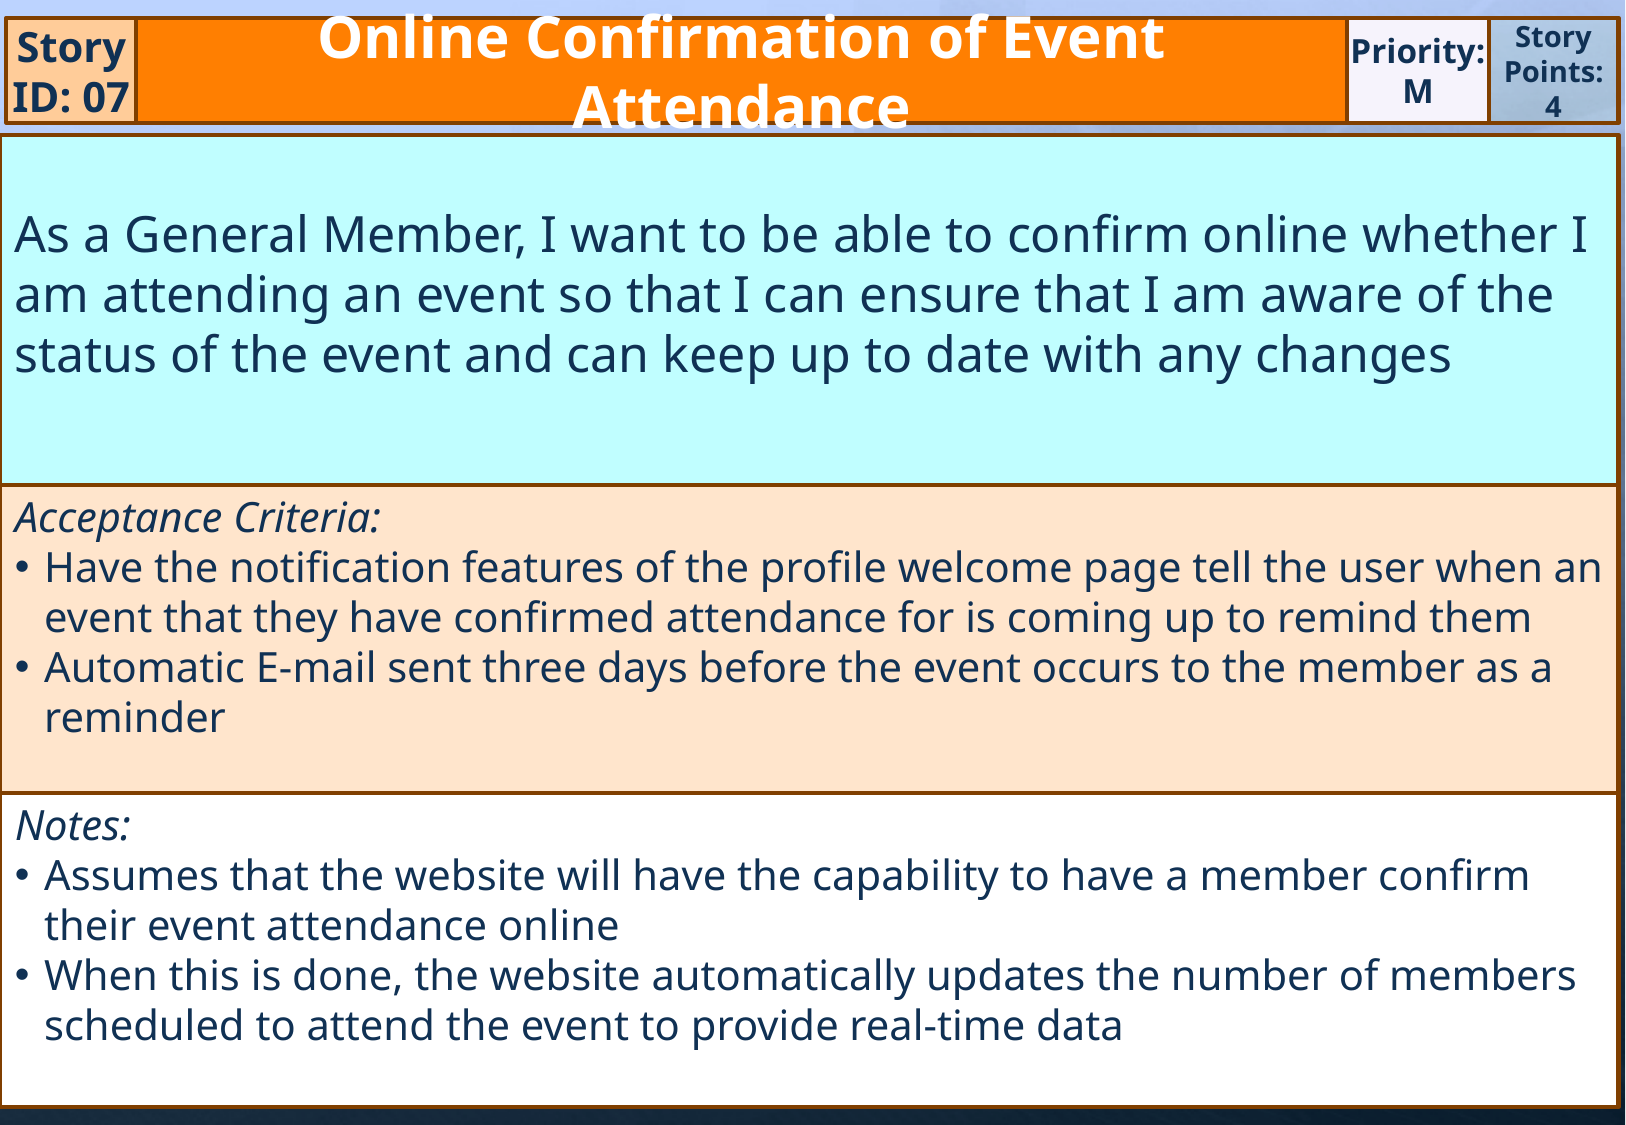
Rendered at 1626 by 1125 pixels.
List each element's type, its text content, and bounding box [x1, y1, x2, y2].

text_box Story ID: 07 [4, 16, 134, 125]
text_box As a General Member, I want to be able to confirm online whether I am attending an event so that I can ensure that I am aware of the status of the event and can keep up to date with any changes [0, 133, 1621, 483]
text_box Notes: Assumes that the website will have the capability to have a member confirm their event attendance online When this is done, the website automatically updates the number of members scheduled to attend the event to provide real-time data [0, 791, 1621, 1109]
text_box Story Points: 4 [1491, 16, 1621, 125]
text_box Priority: M [1345, 16, 1491, 125]
text_box Online Confirmation of Event Attendance [134, 16, 1345, 125]
text_box Acceptance Criteria: Have the notification features of the profile welcome page tell the user when an event that they have confirmed attendance for is coming up to remind them Automatic E-mail sent three days before the event occurs to the member as a reminder [0, 483, 1621, 791]
